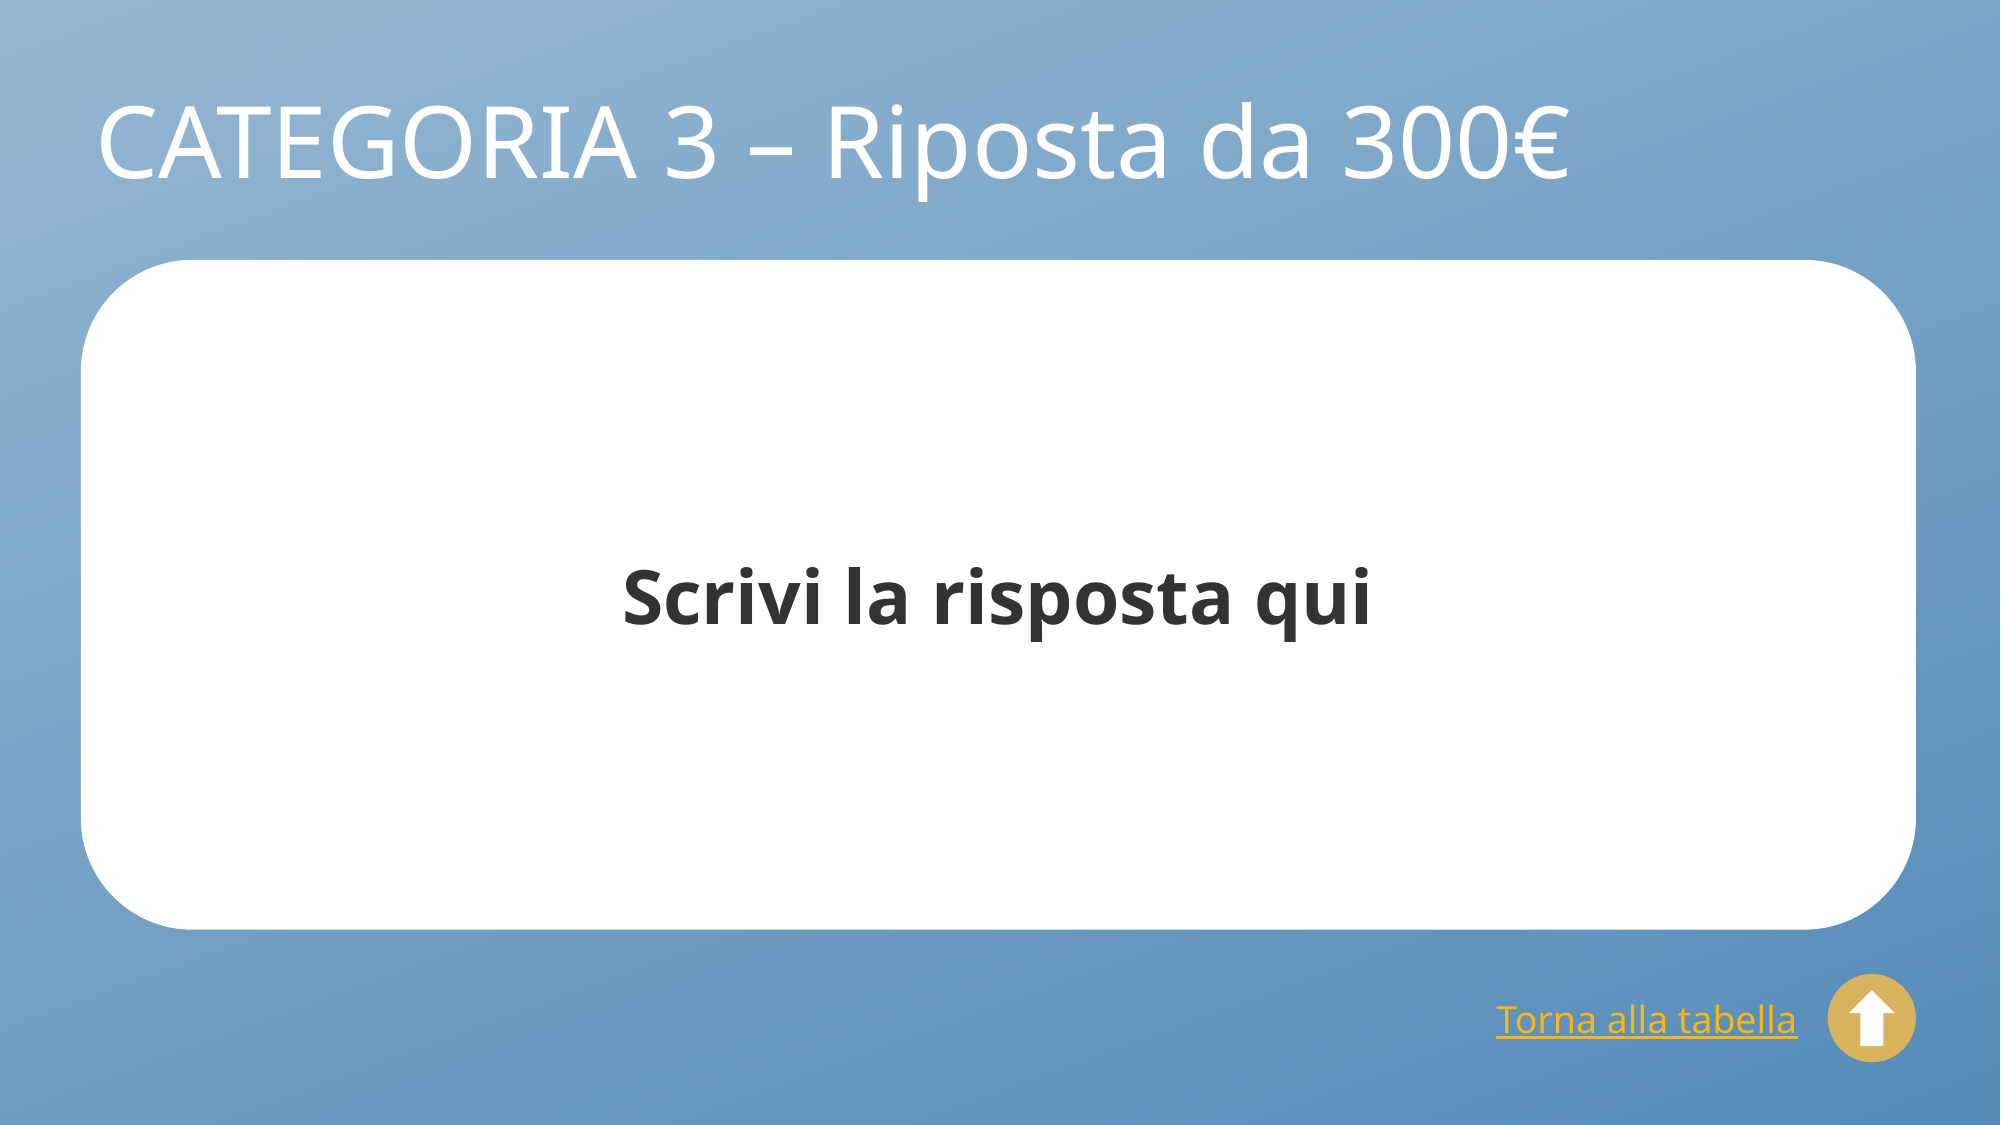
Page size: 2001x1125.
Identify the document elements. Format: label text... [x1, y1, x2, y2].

text_box [1846, 988, 1898, 1048]
text_box Torna alla tabella [1230, 988, 1813, 1055]
text_box Scrivi la risposta qui [79, 258, 1917, 931]
text_box [1826, 972, 1918, 1064]
title CATEGORIA 3 – Riposta da 300€ [80, 37, 1806, 255]
